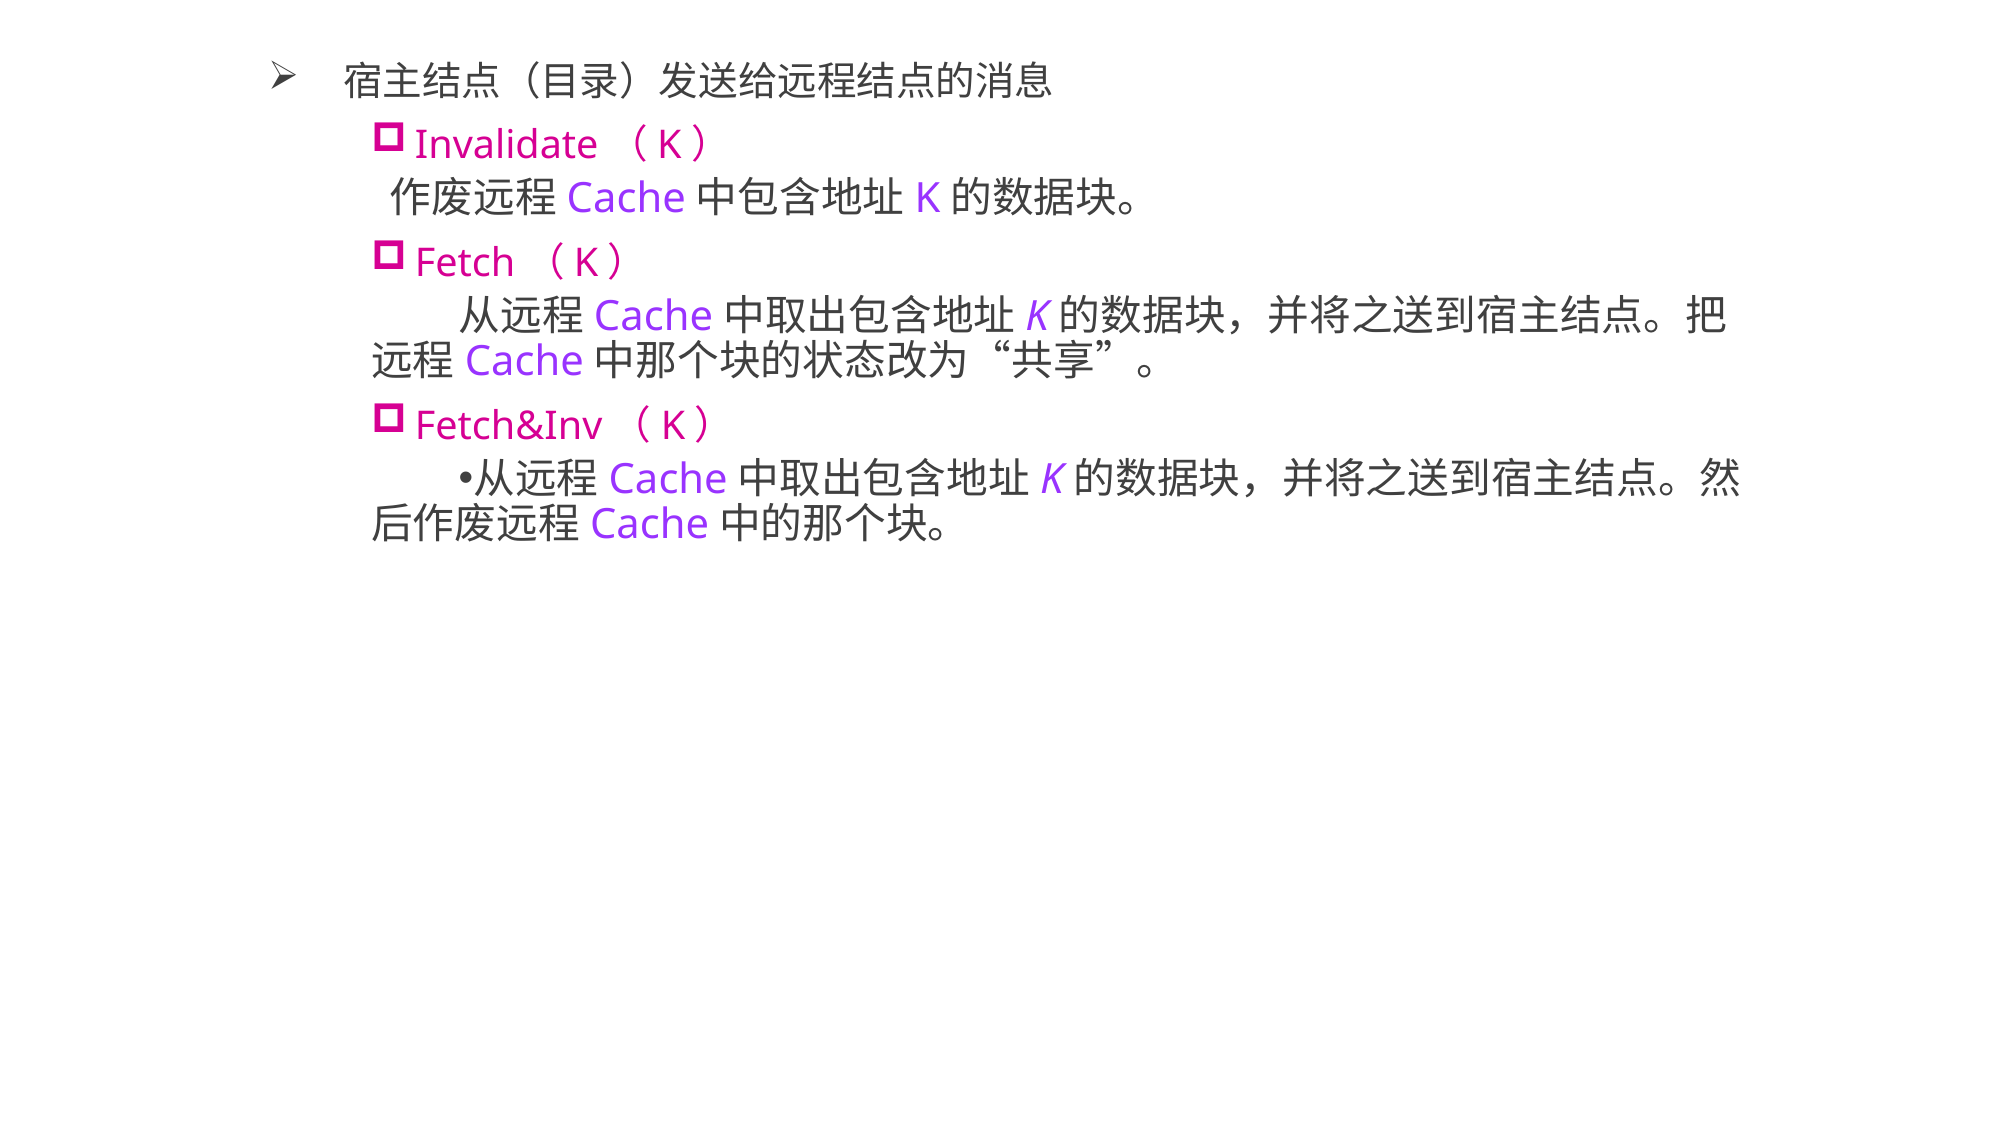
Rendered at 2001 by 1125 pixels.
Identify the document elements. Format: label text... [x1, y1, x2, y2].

list 宿主结点（目录）发送给远程结点的消息 Invalidate（K） 作废远程Cache中包含地址K的数据块。 Fetch（K） 从远程Cache中取出包含地址K的数据块，并将之送到宿主结点。把远程Cache中那个块的状态改为“共享”。 Fetch&Inv（K） 从远程Cache中取出包含地址K的数据块，并将之送到宿主结点。然后作废远程Cache中的那个块。 [150, 43, 1782, 999]
